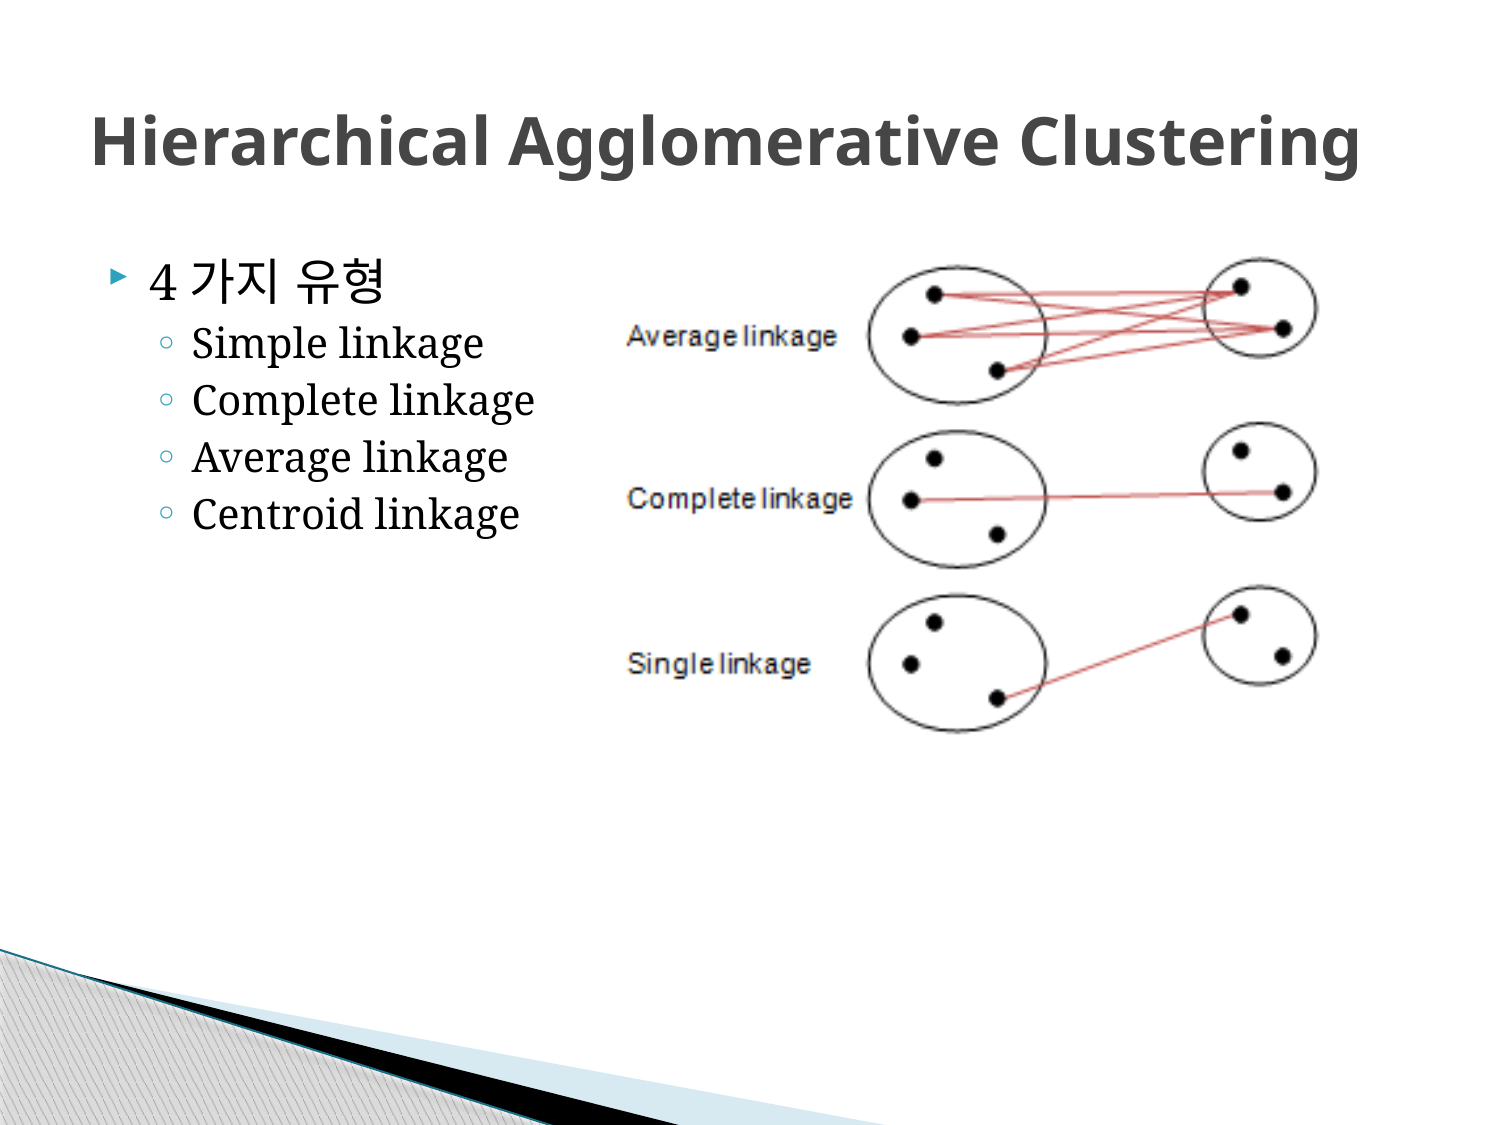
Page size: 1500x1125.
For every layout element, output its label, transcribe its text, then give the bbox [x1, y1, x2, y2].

title Hierarchical Agglomerative Clustering [75, 45, 1425, 233]
picture [619, 255, 1325, 740]
list 4가지 유형 Simple linkage Complete linkage Average linkage Centroid linkage [75, 243, 1425, 986]
